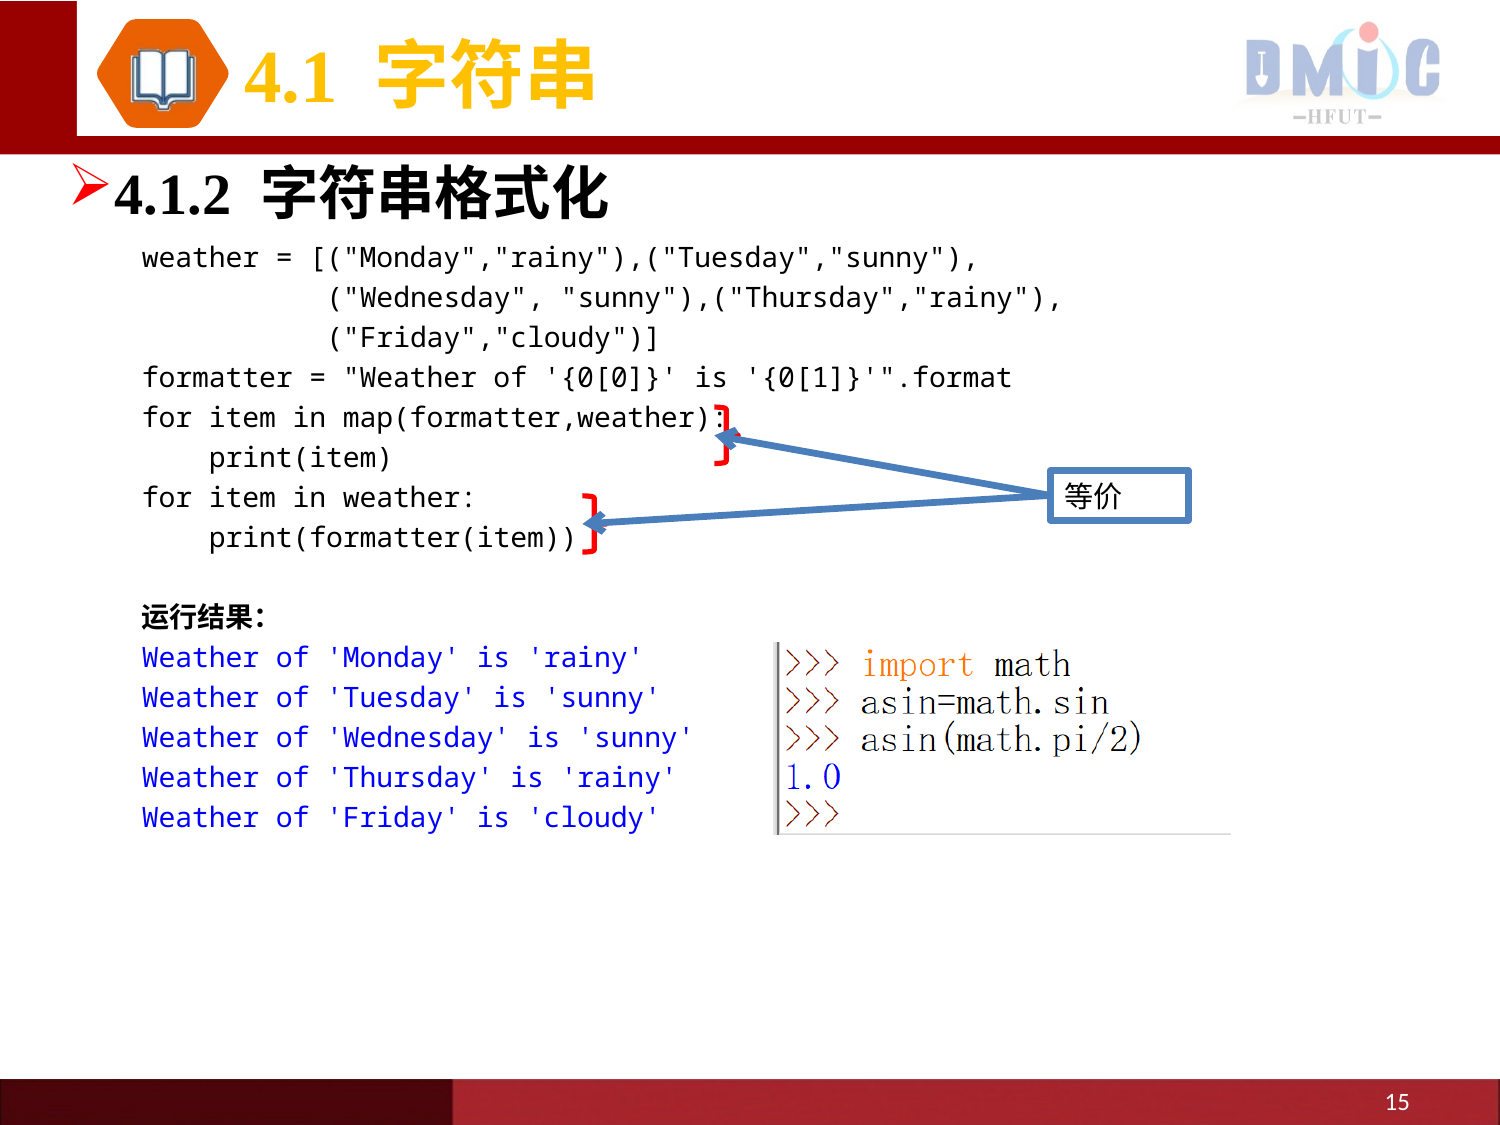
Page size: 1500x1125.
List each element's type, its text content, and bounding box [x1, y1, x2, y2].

text_box 4.1.2 字符串格式化 [53, 149, 981, 234]
text_box 4.3.4 子模式与match对象 [1210, 21, 1472, 132]
slide_number 15 [1074, 1081, 1425, 1119]
list weather = [("Monday","rainy"),("Tuesday","sunny"), ("Wednesday", "sunny"),("Thursday","rainy"), ("Friday","cloudy")] formatter = "Weather of '{0[0]}' is '{0[1]}'".format for item in map(formatter,weather): print(item) for item in weather: print(formatter(item)) 运行结果： Weather of 'Monday' is 'rainy' Weather of 'Tuesday' is 'sunny' Weather of 'Wednesday' is 'sunny' Weather of 'Thursday' is 'rainy' Weather of 'Friday' is 'cloudy' [126, 231, 1478, 1000]
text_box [0, 18, 933, 129]
picture [773, 642, 1231, 835]
picture [0, 1079, 1500, 1125]
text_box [582, 406, 1189, 553]
